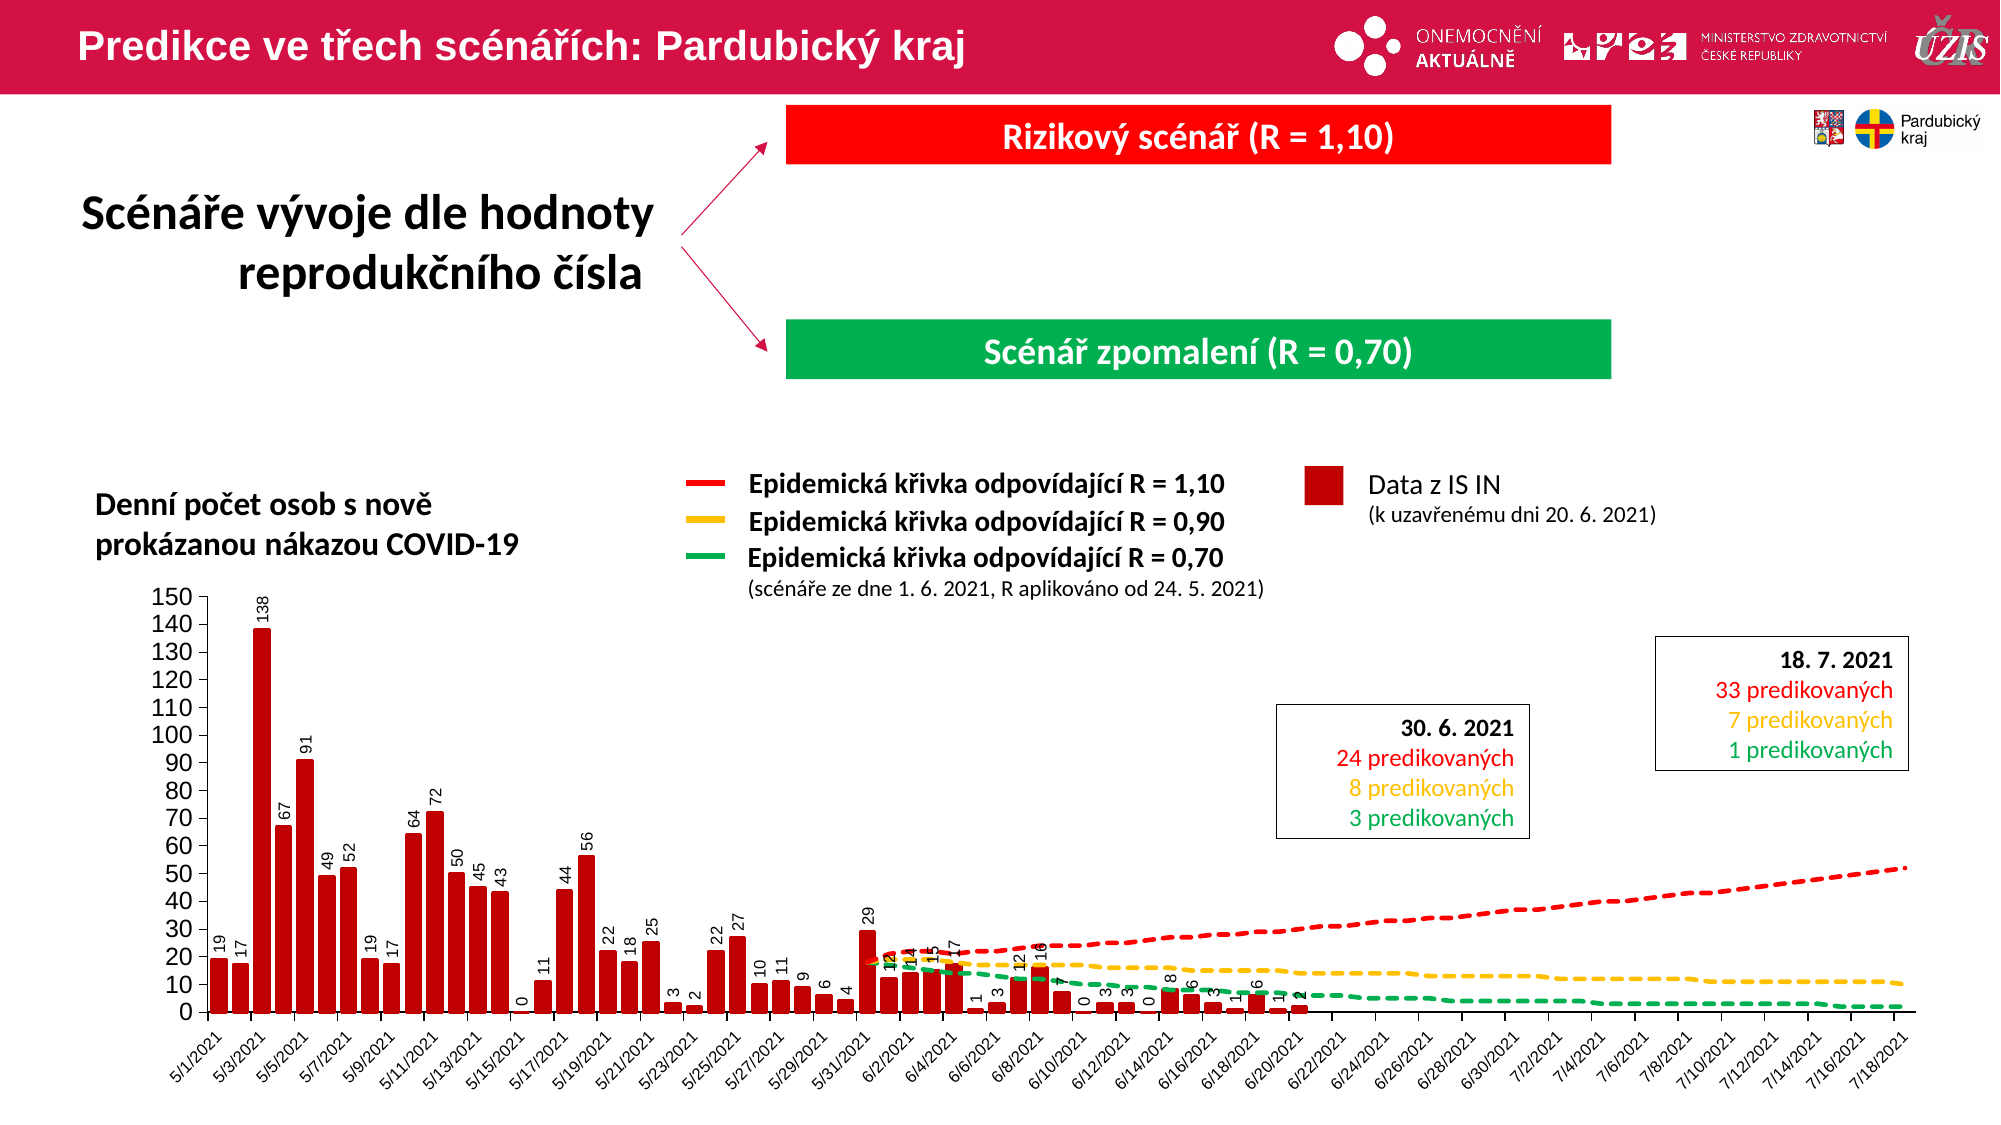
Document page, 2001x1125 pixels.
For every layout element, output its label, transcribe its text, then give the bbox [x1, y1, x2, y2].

picture [1334, 16, 1542, 76]
text_box (k uzavřenému dni 20. 6. 2021) [1353, 492, 1673, 535]
text_box [1303, 465, 1344, 506]
text_box Data z IS IN [1353, 457, 1612, 492]
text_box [681, 246, 768, 352]
text_box Epidemická křivka odpovídající R = 1,10 [734, 457, 1353, 508]
text_box Epidemická křivka odpovídající R = 0,70 (scénáře ze dne 1. 6. 2021, R aplikováno od 24. 5. 2021) [732, 531, 1367, 536]
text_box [1813, 106, 1983, 150]
title Predikce ve třech scénářích: Pardubický kraj [62, 0, 1277, 95]
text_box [681, 141, 768, 236]
text_box Scénář zpomalení (R = 0,70) [786, 319, 1612, 380]
picture [1915, 15, 1989, 66]
text_box Rizikový scénář (R = 1,10) [786, 104, 1612, 165]
chart [91, 536, 1954, 1120]
text_box Denní počet osob s nově prokázanou nákazou COVID-19 [80, 475, 568, 570]
text_box Scénáře vývoje dle hodnoty reprodukčního čísla [35, 172, 670, 307]
text_box Epidemická křivka odpovídající R = 0,90 [734, 494, 1249, 531]
picture [1563, 31, 1888, 60]
